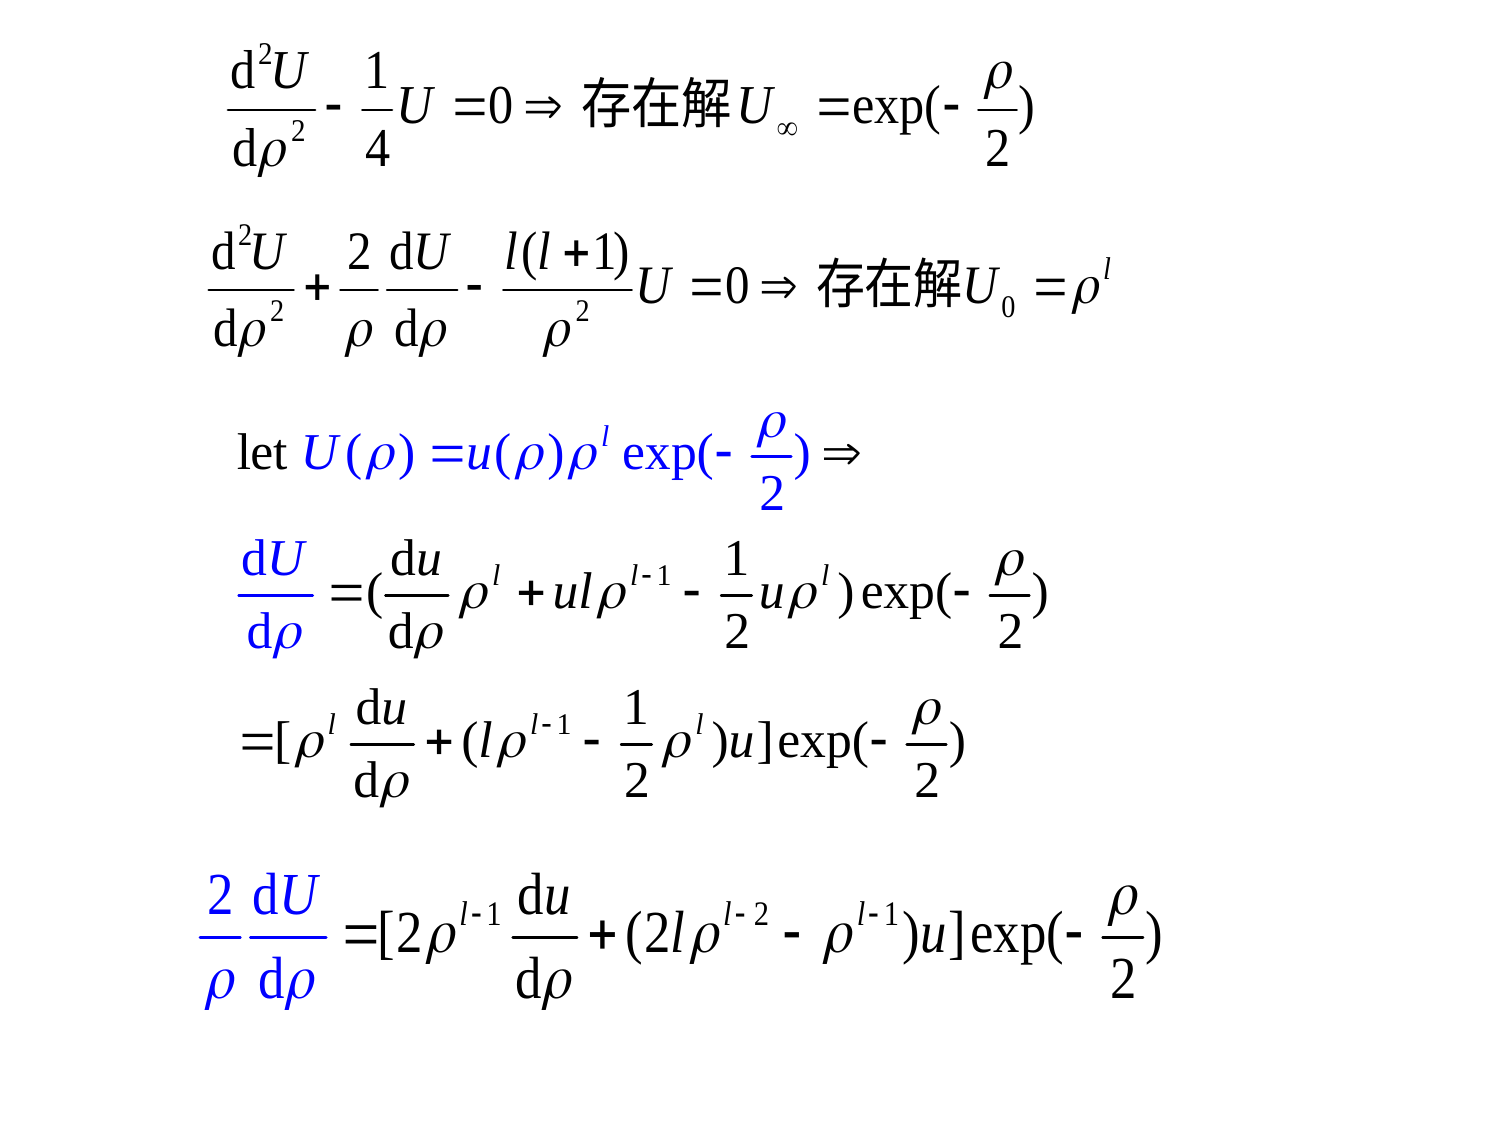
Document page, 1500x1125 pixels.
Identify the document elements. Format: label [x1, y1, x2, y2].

text_box [200, 208, 1123, 368]
text_box [190, 857, 1173, 1022]
text_box [229, 388, 1057, 820]
text_box [219, 27, 1045, 188]
